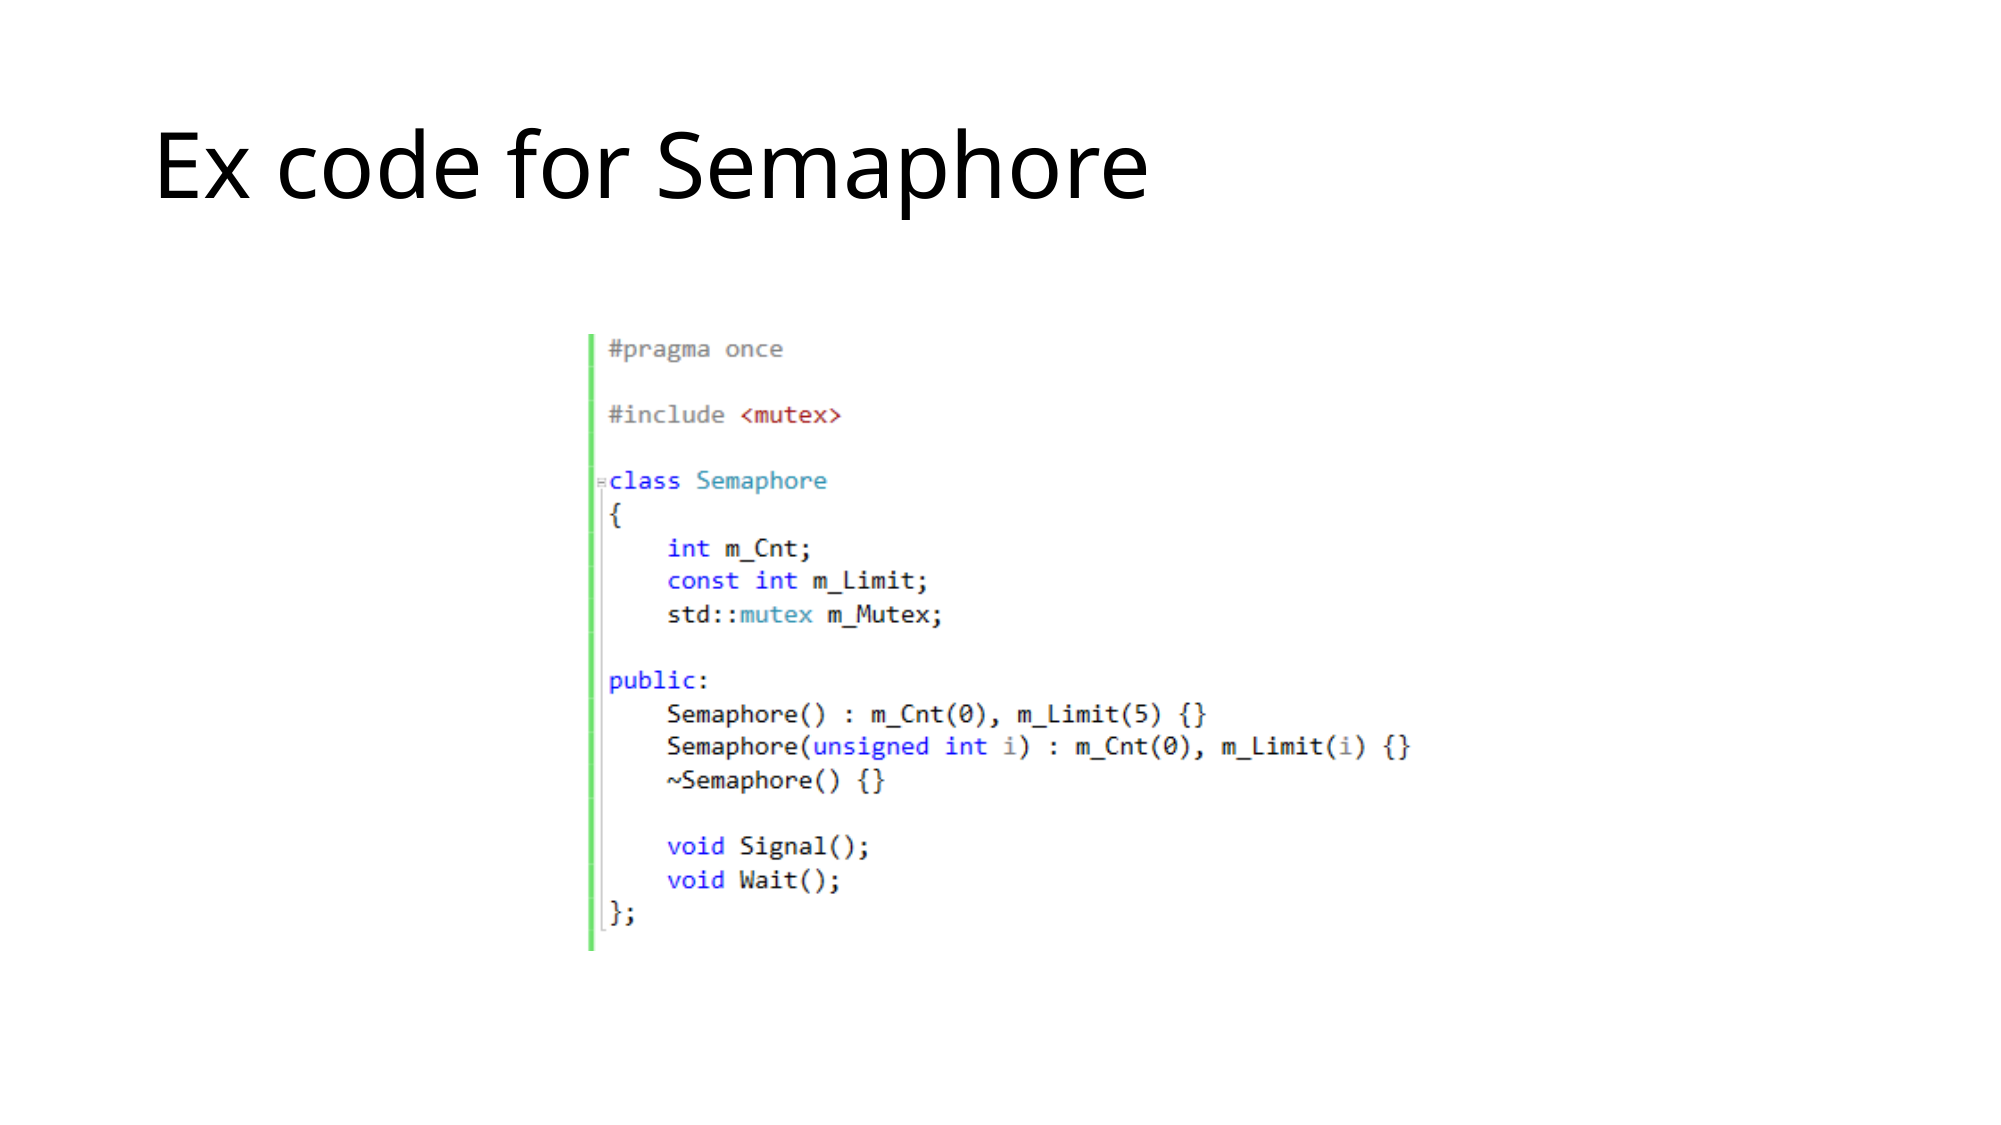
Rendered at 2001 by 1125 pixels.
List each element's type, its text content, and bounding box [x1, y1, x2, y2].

title Ex code for Semaphore [137, 59, 1863, 278]
picture [578, 334, 1422, 951]
